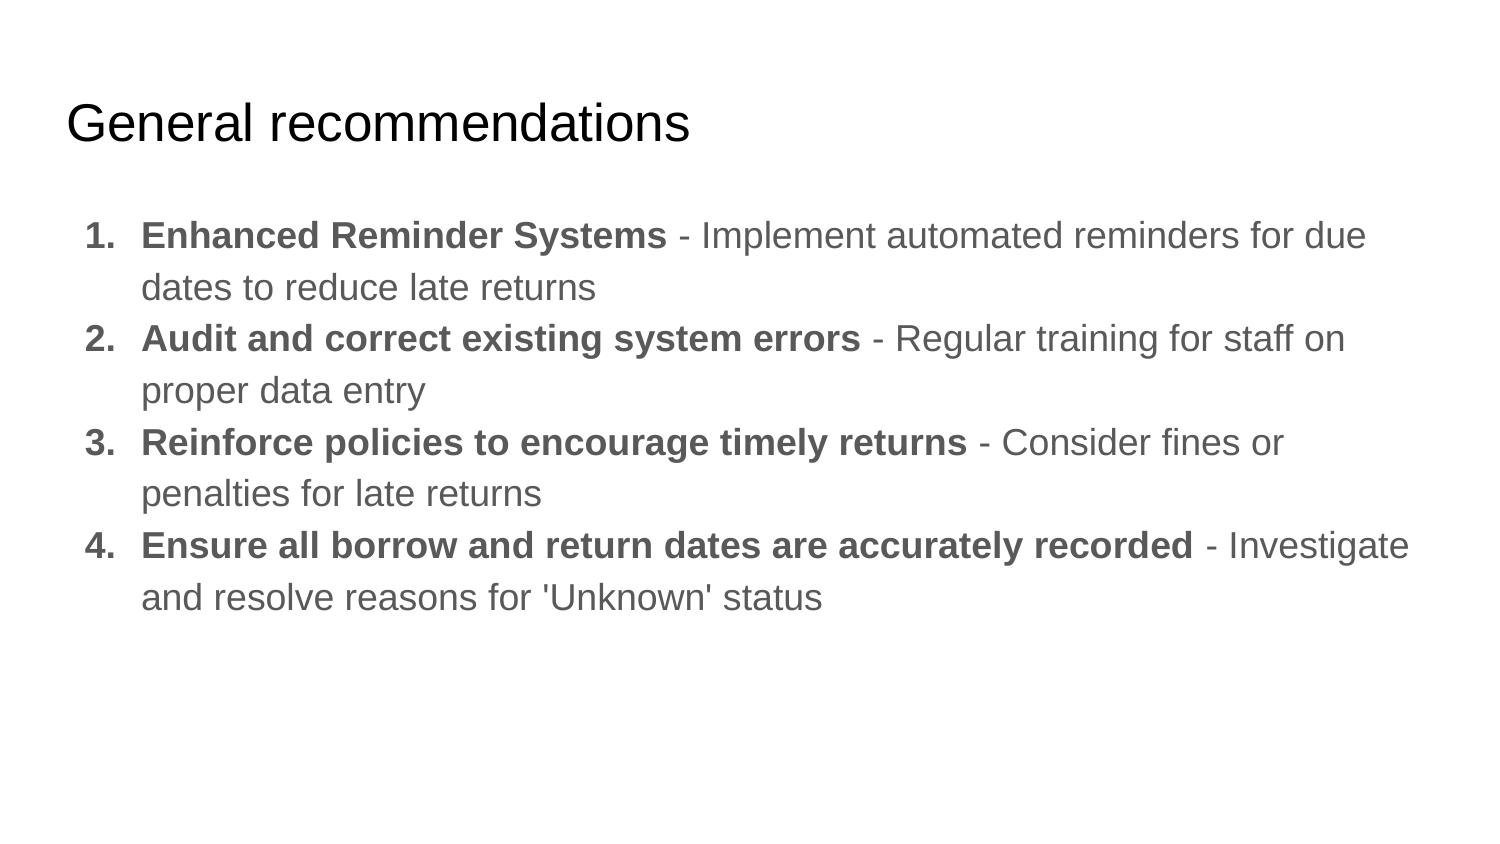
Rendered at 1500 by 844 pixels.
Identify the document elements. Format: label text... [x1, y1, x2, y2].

title General recommendations [51, 72, 1449, 167]
list Enhanced Reminder Systems - Implement automated reminders for due dates to reduce late returns Audit and correct existing system errors - Regular training for staff on proper data entry Reinforce policies to encourage timely returns - Consider fines or penalties for late returns Ensure all borrow and return dates are accurately recorded - Investigate and resolve reasons for 'Unknown' status [51, 189, 1449, 750]
